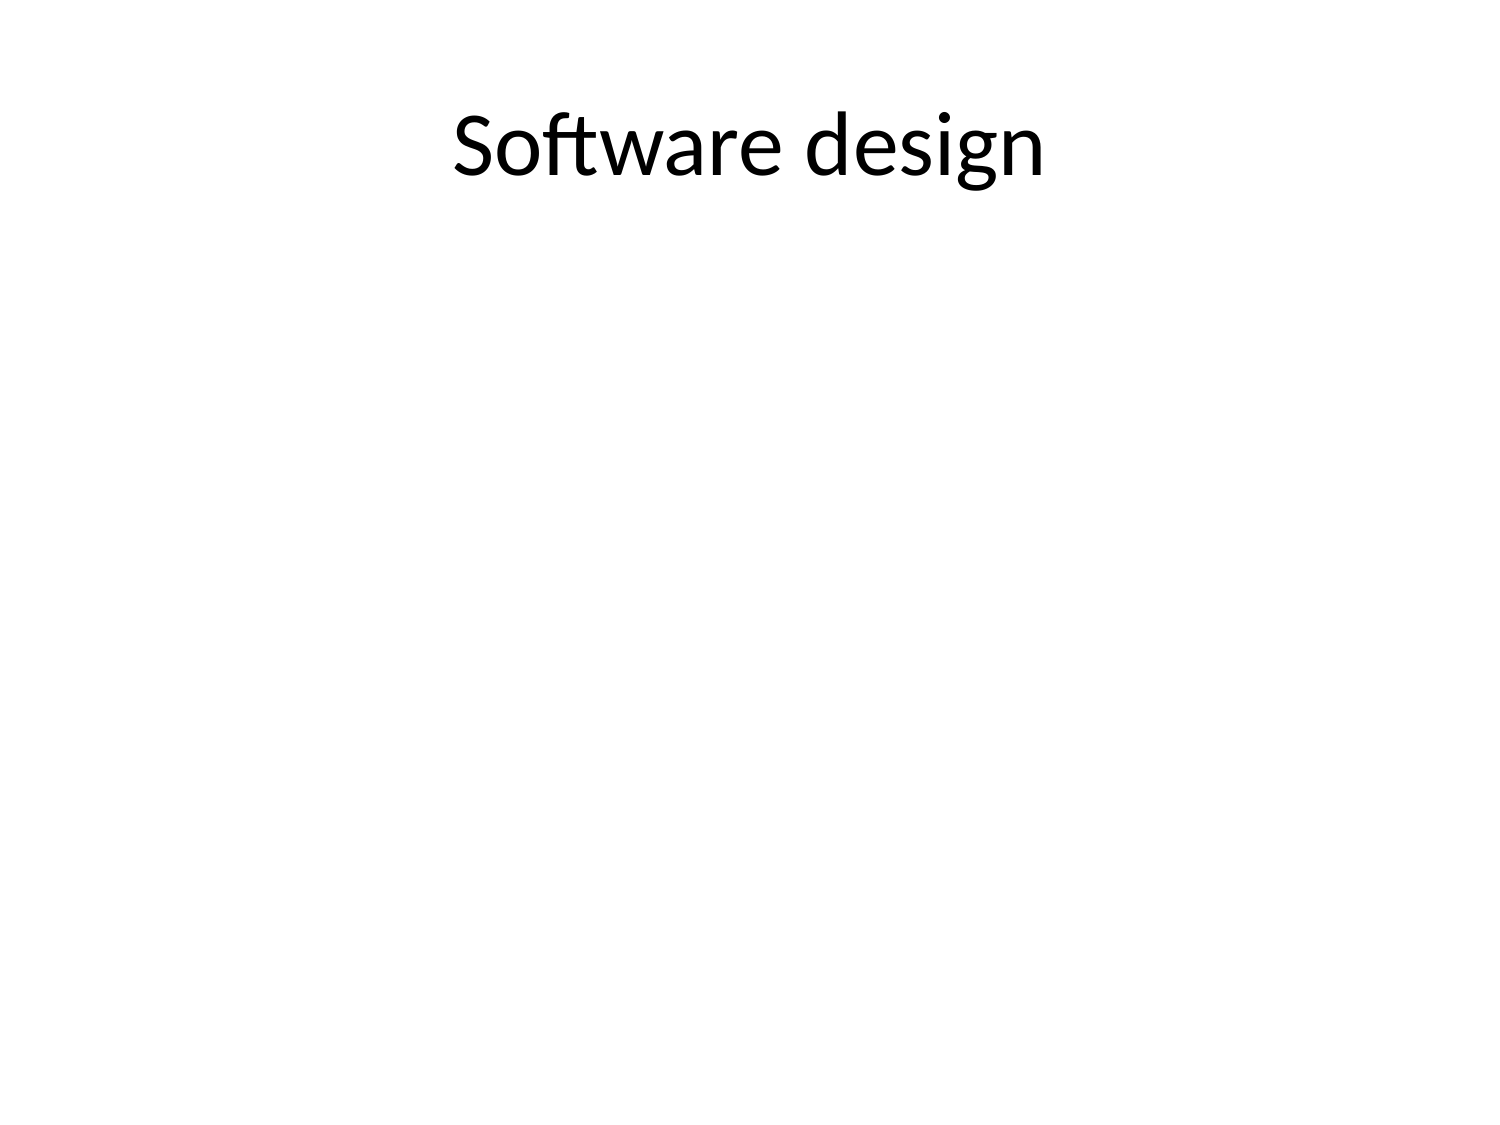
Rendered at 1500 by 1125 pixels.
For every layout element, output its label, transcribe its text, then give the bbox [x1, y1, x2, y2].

title Software design [75, 45, 1425, 233]
